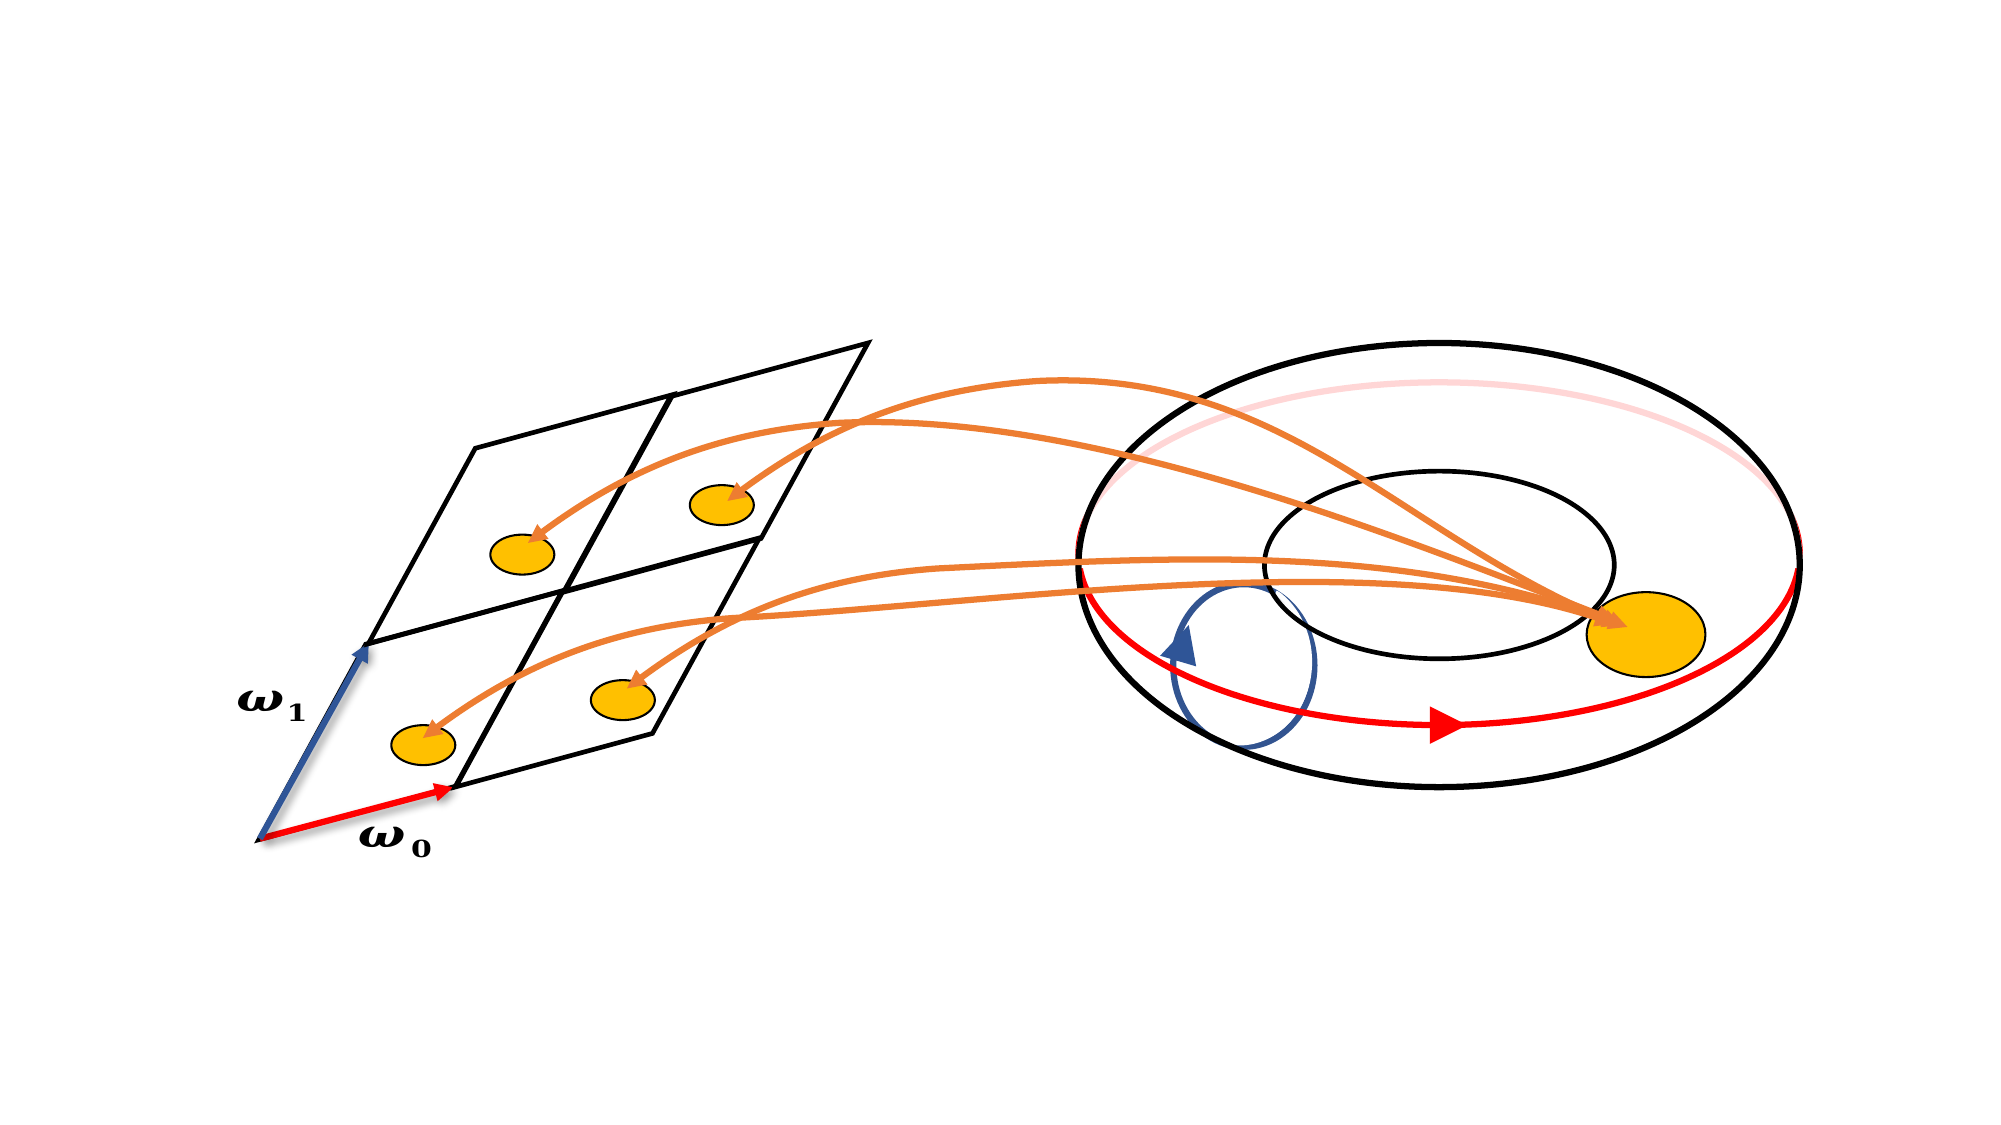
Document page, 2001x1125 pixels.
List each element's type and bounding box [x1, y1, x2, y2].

text_box [896, 590, 1078, 693]
text_box [896, 379, 1078, 443]
text_box [896, 421, 1078, 583]
text_box [1078, 342, 1800, 788]
text_box [896, 570, 1078, 605]
text_box [231, 387, 896, 863]
